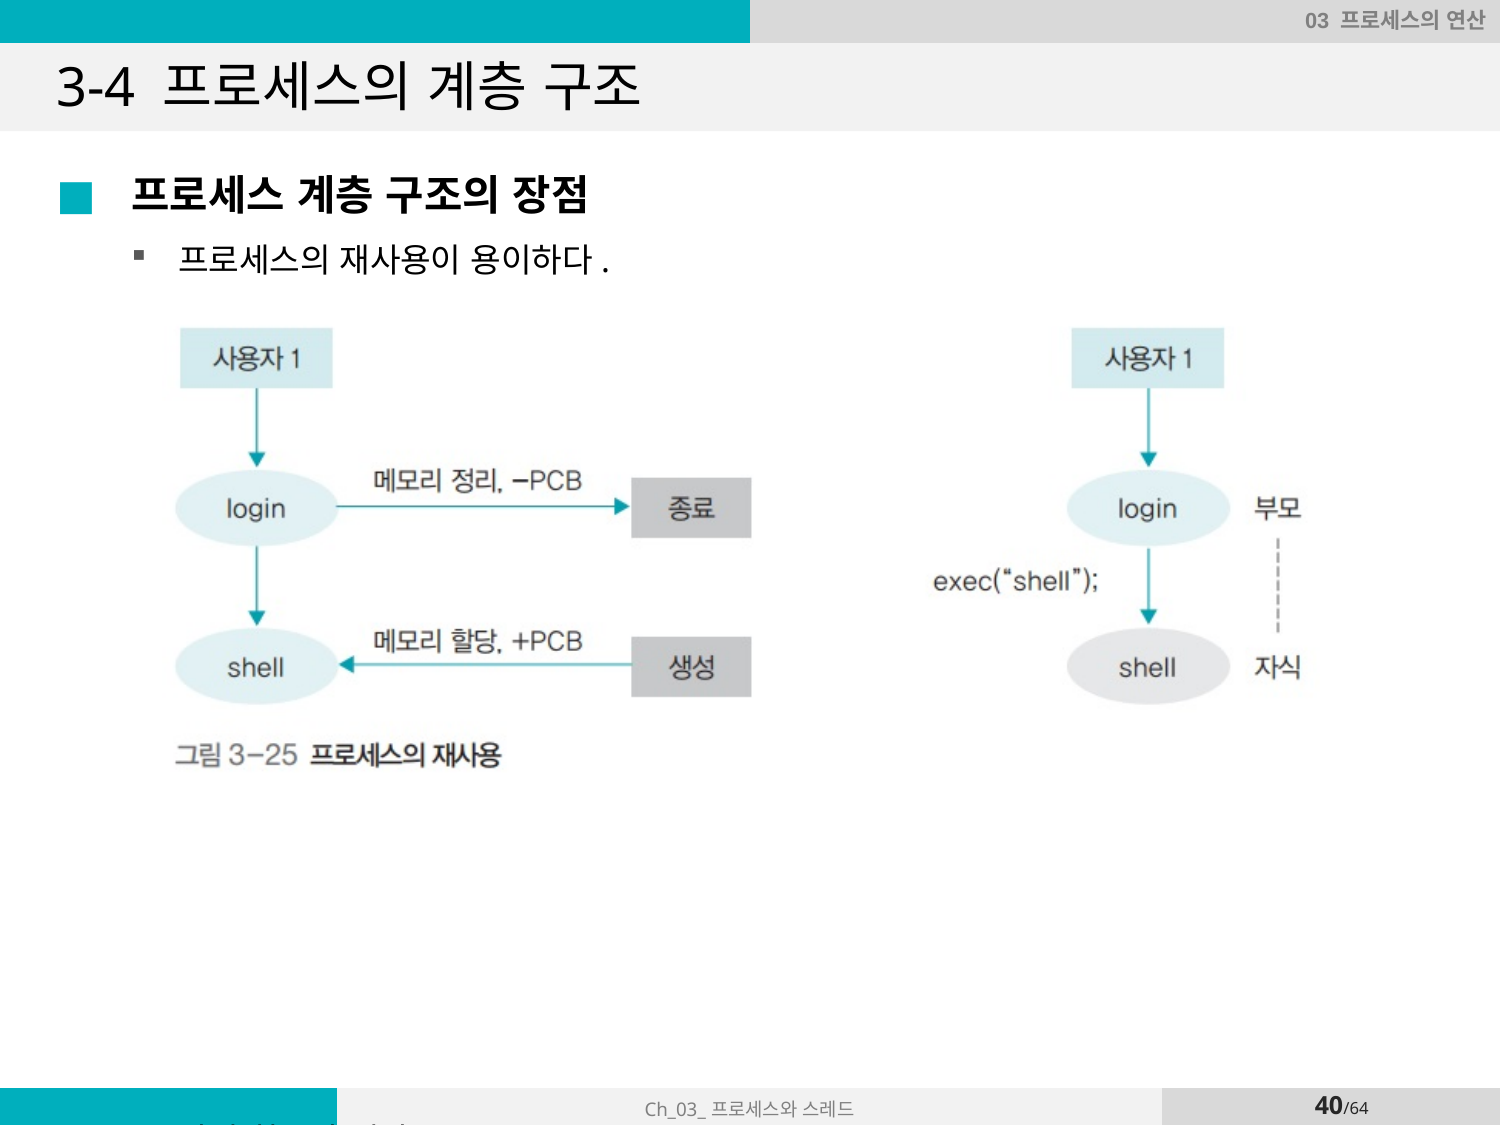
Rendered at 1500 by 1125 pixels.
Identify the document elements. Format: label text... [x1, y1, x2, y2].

list 프로세스 계층 구조의 장점 프로세스의 재사용이 용이하다. 자원 회수가 쉽다. 프로세스를 계층 구조로 만들면 프로세스 간의 책임 관계가 분명해져서 시스템을 관리하기가 수월 [41, 160, 1448, 1036]
title 3-4 프로세스의 계층 구조 [41, 42, 1459, 128]
text_box 03 프로세스의 연산 [1104, 0, 1500, 41]
picture [162, 302, 1327, 776]
